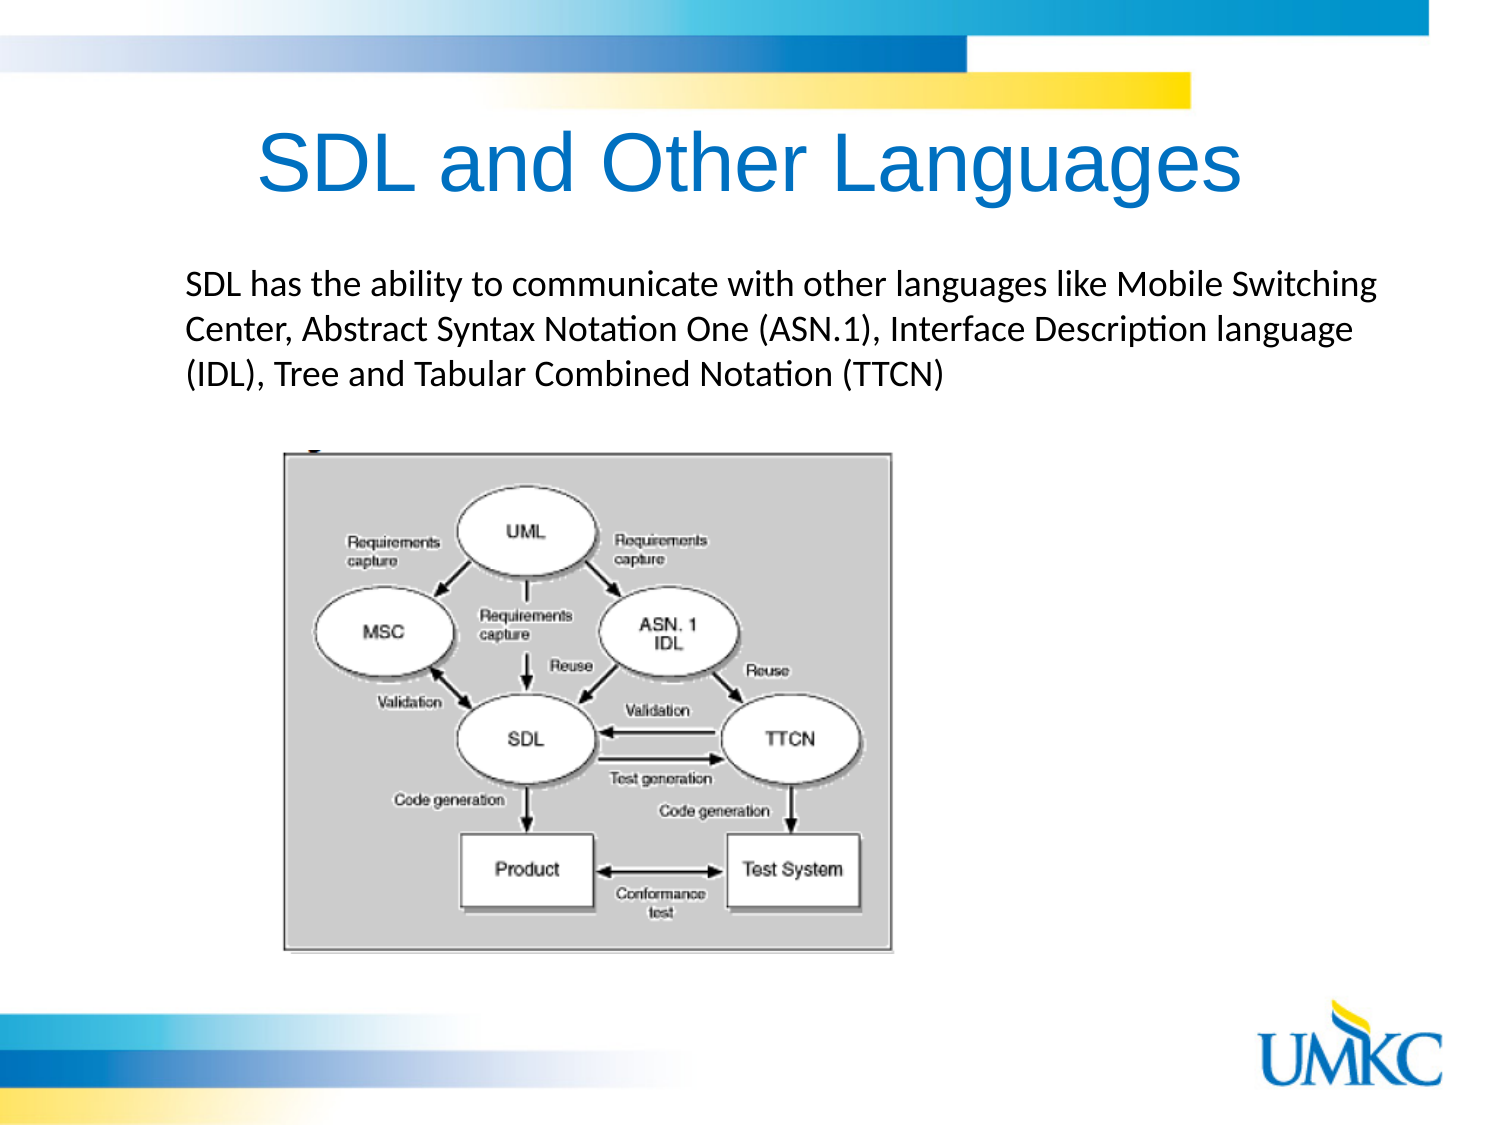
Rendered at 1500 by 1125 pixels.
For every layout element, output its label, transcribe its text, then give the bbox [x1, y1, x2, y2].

title SDL and Other Languages [75, 64, 1425, 252]
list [281, 449, 896, 954]
text_box SDL has the ability to communicate with other languages like Mobile Switching Center, Abstract Syntax Notation One (ASN.1), Interface Description language (IDL), Tree and Tabular Combined Notation (TTCN) [170, 251, 1425, 402]
picture [0, 0, 1500, 1125]
